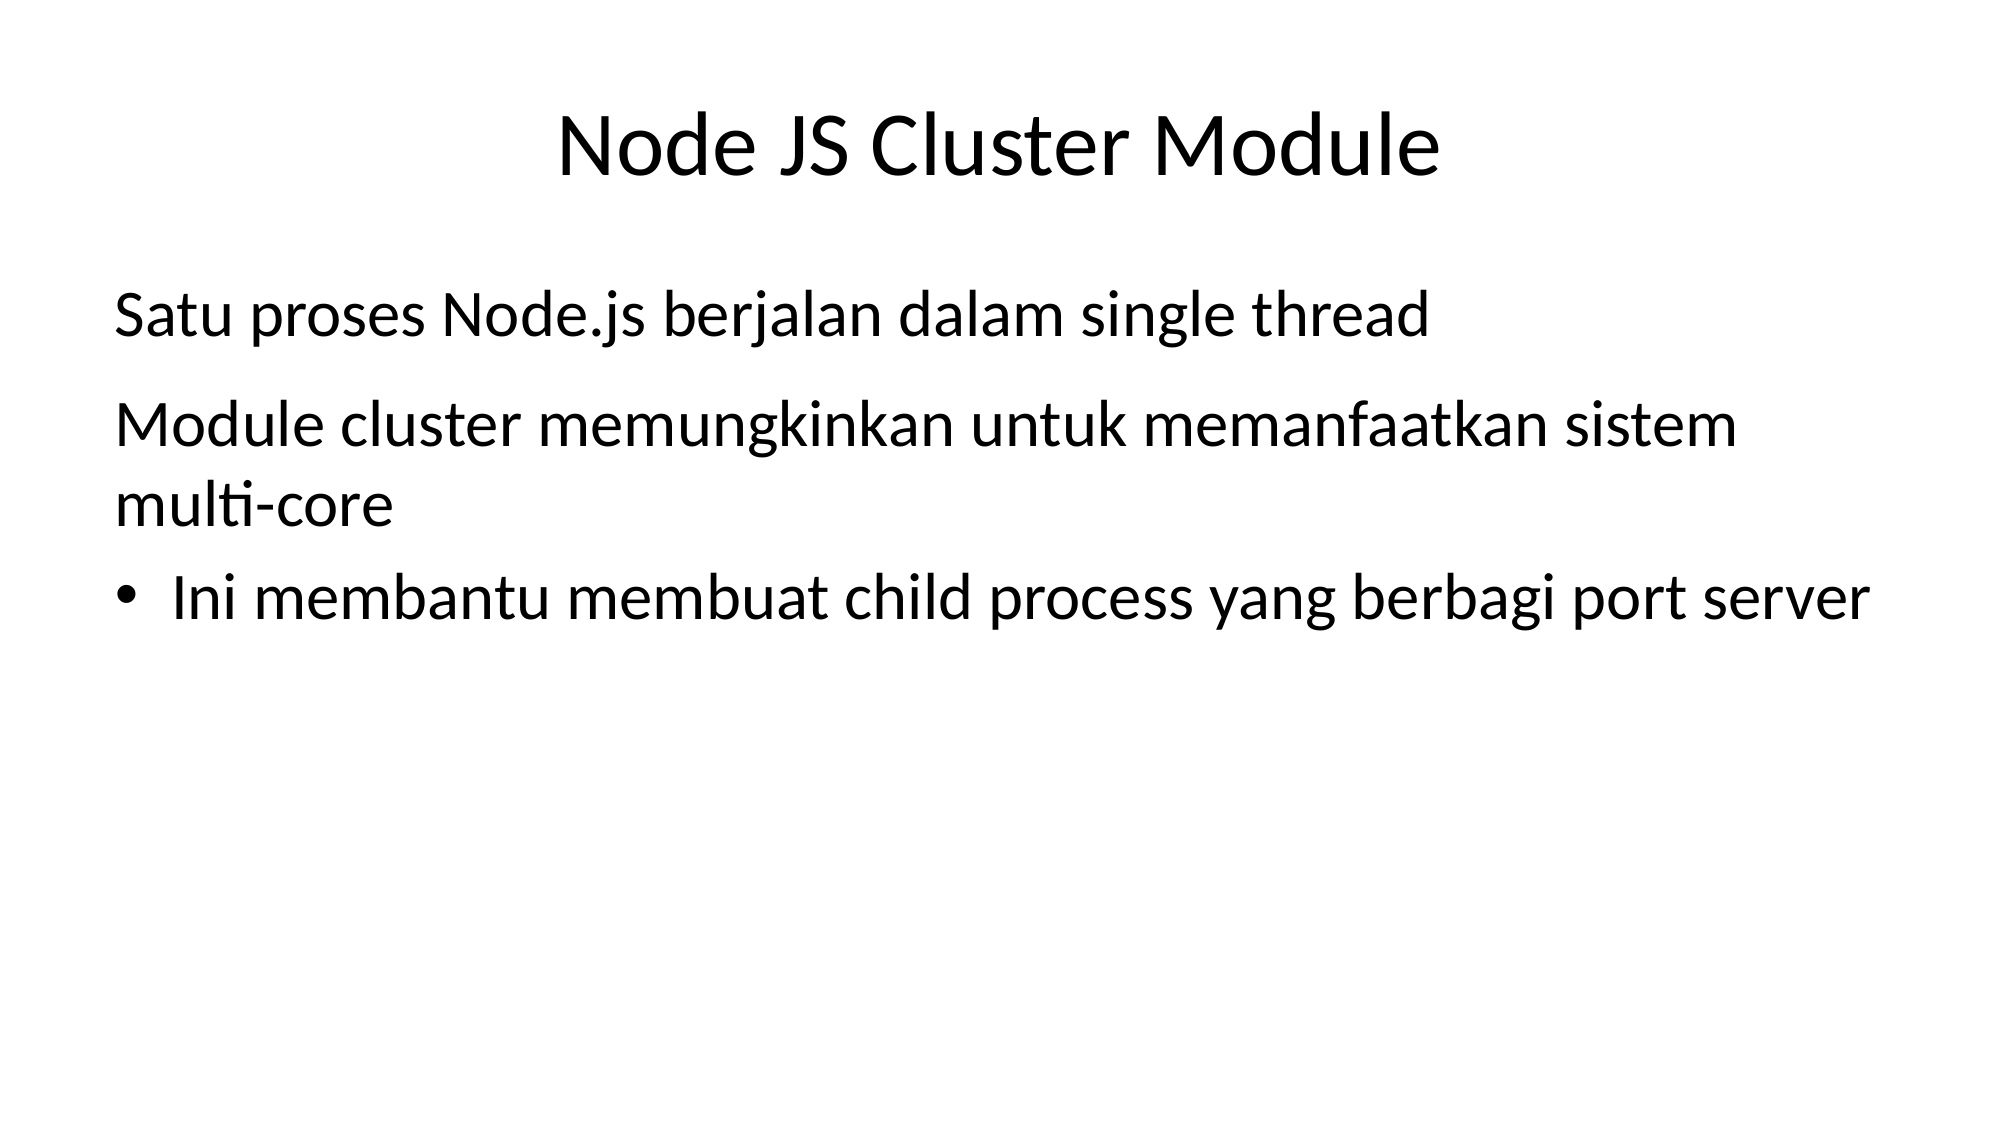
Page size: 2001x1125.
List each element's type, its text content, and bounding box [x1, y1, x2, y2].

list Satu proses Node.js berjalan dalam single thread Module cluster memungkinkan untuk memanfaatkan sistem multi-core Ini membantu membuat child process yang berbagi port server [99, 262, 1900, 1005]
title Node JS Cluster Module [99, 45, 1900, 233]
